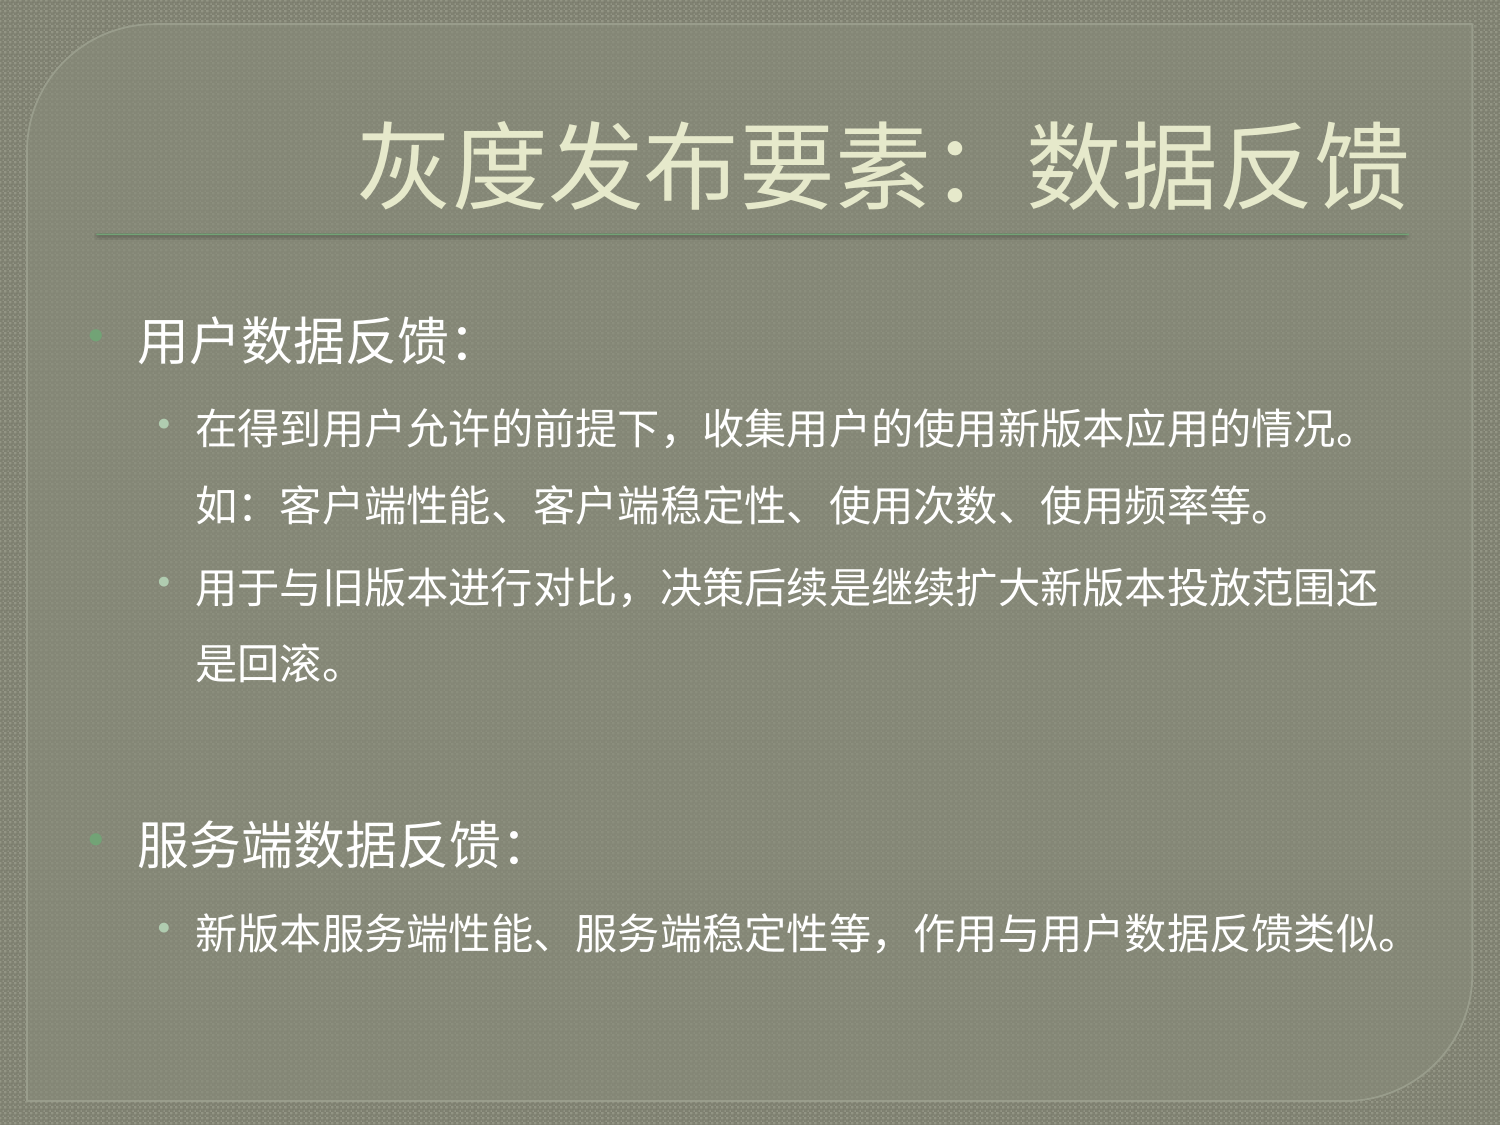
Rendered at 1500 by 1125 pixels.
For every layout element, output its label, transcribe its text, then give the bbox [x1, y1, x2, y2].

title 灰度发布要素：数据反馈 [75, 41, 1425, 230]
list 用户数据反馈： 在得到用户允许的前提下，收集用户的使用新版本应用的情况。如：客户端性能、客户端稳定性、使用次数、使用频率等。 用于与旧版本进行对比，决策后续是继续扩大新版本投放范围还是回滚。 服务端数据反馈： 新版本服务端性能、服务端稳定性等，作用与用户数据反馈类似。 [75, 270, 1425, 1013]
